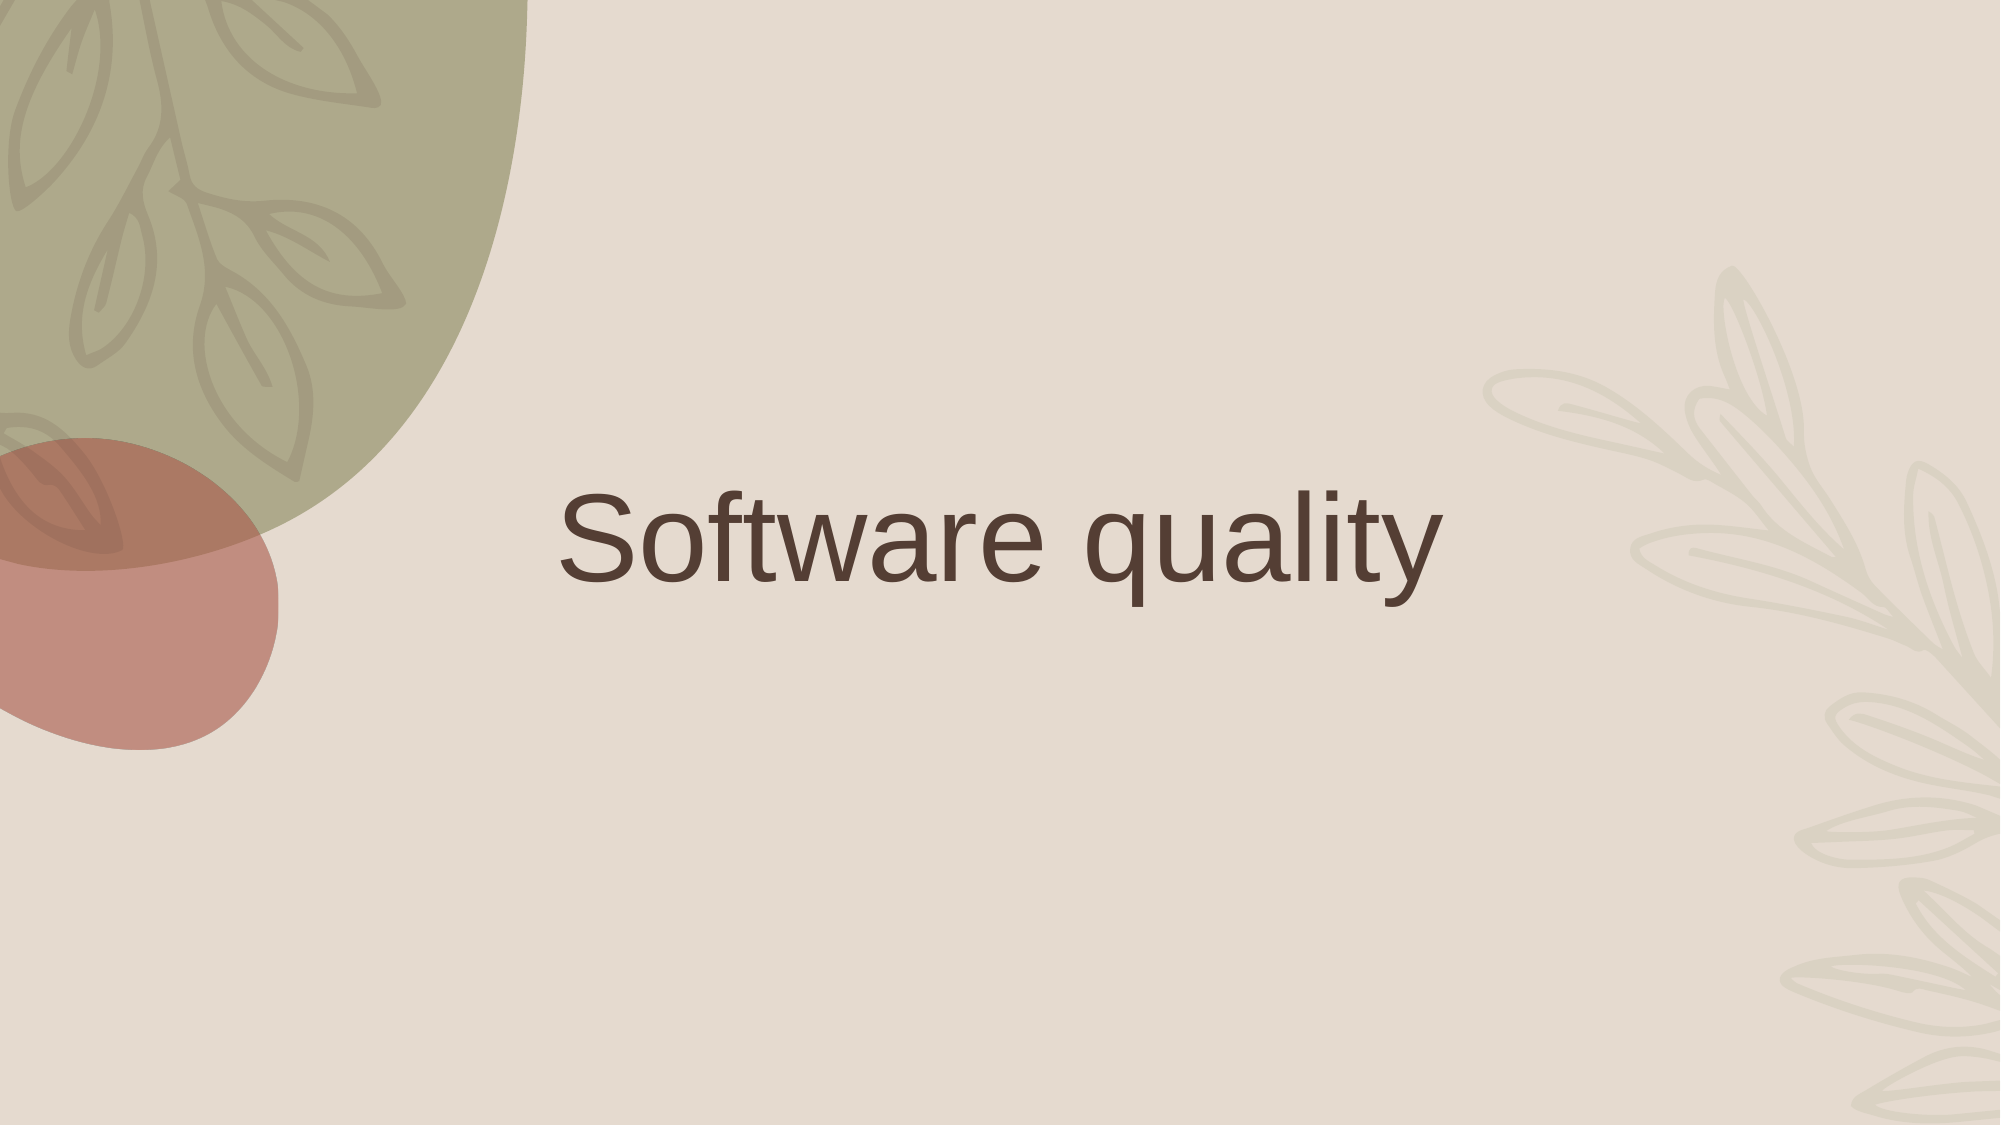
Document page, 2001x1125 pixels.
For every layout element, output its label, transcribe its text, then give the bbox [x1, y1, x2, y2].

picture [0, 438, 279, 750]
title Software quality [150, 149, 1850, 617]
